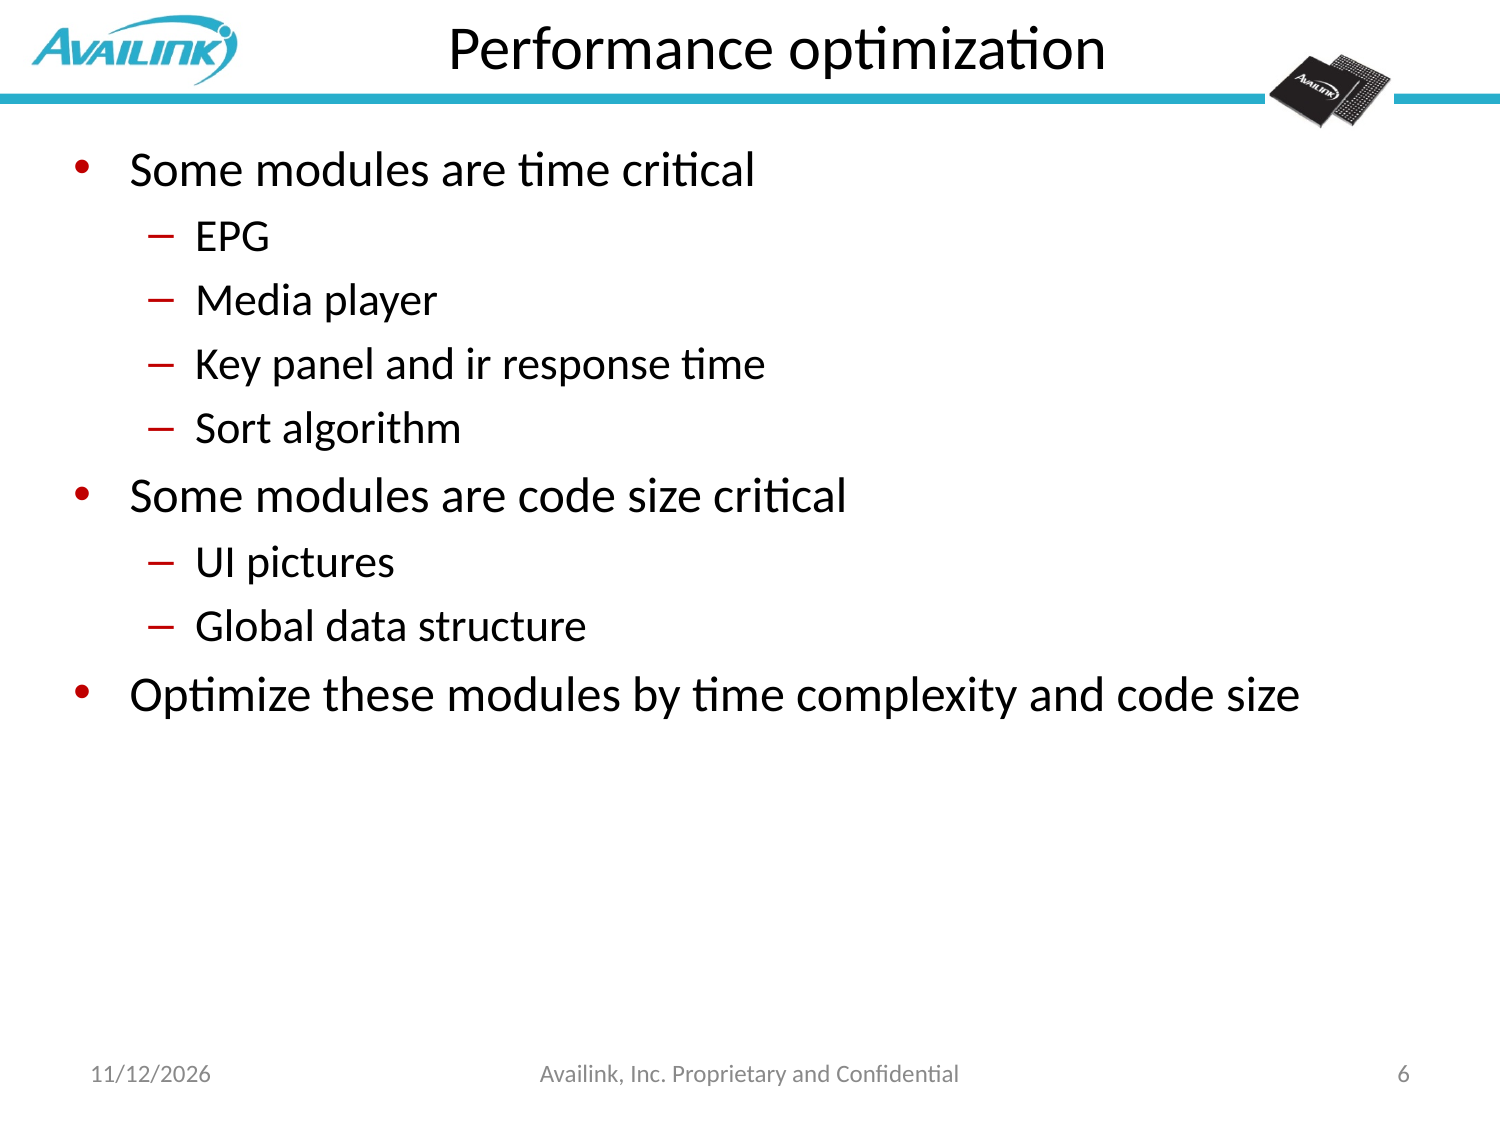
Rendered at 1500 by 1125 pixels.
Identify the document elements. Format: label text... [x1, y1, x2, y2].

picture [1265, 35, 1394, 128]
picture [23, 11, 245, 89]
title Performance optimization [302, 0, 1254, 106]
slide_number 6 [1074, 1042, 1425, 1103]
footer Availink, Inc. Proprietary and Confidential [512, 1042, 988, 1103]
list Some modules are time critical EPG Media player Key panel and ir response time Sort algorithm Some modules are code size critical UI pictures Global data structure Optimize these modules by time complexity and code size [58, 128, 1442, 1032]
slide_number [75, 1042, 425, 1103]
